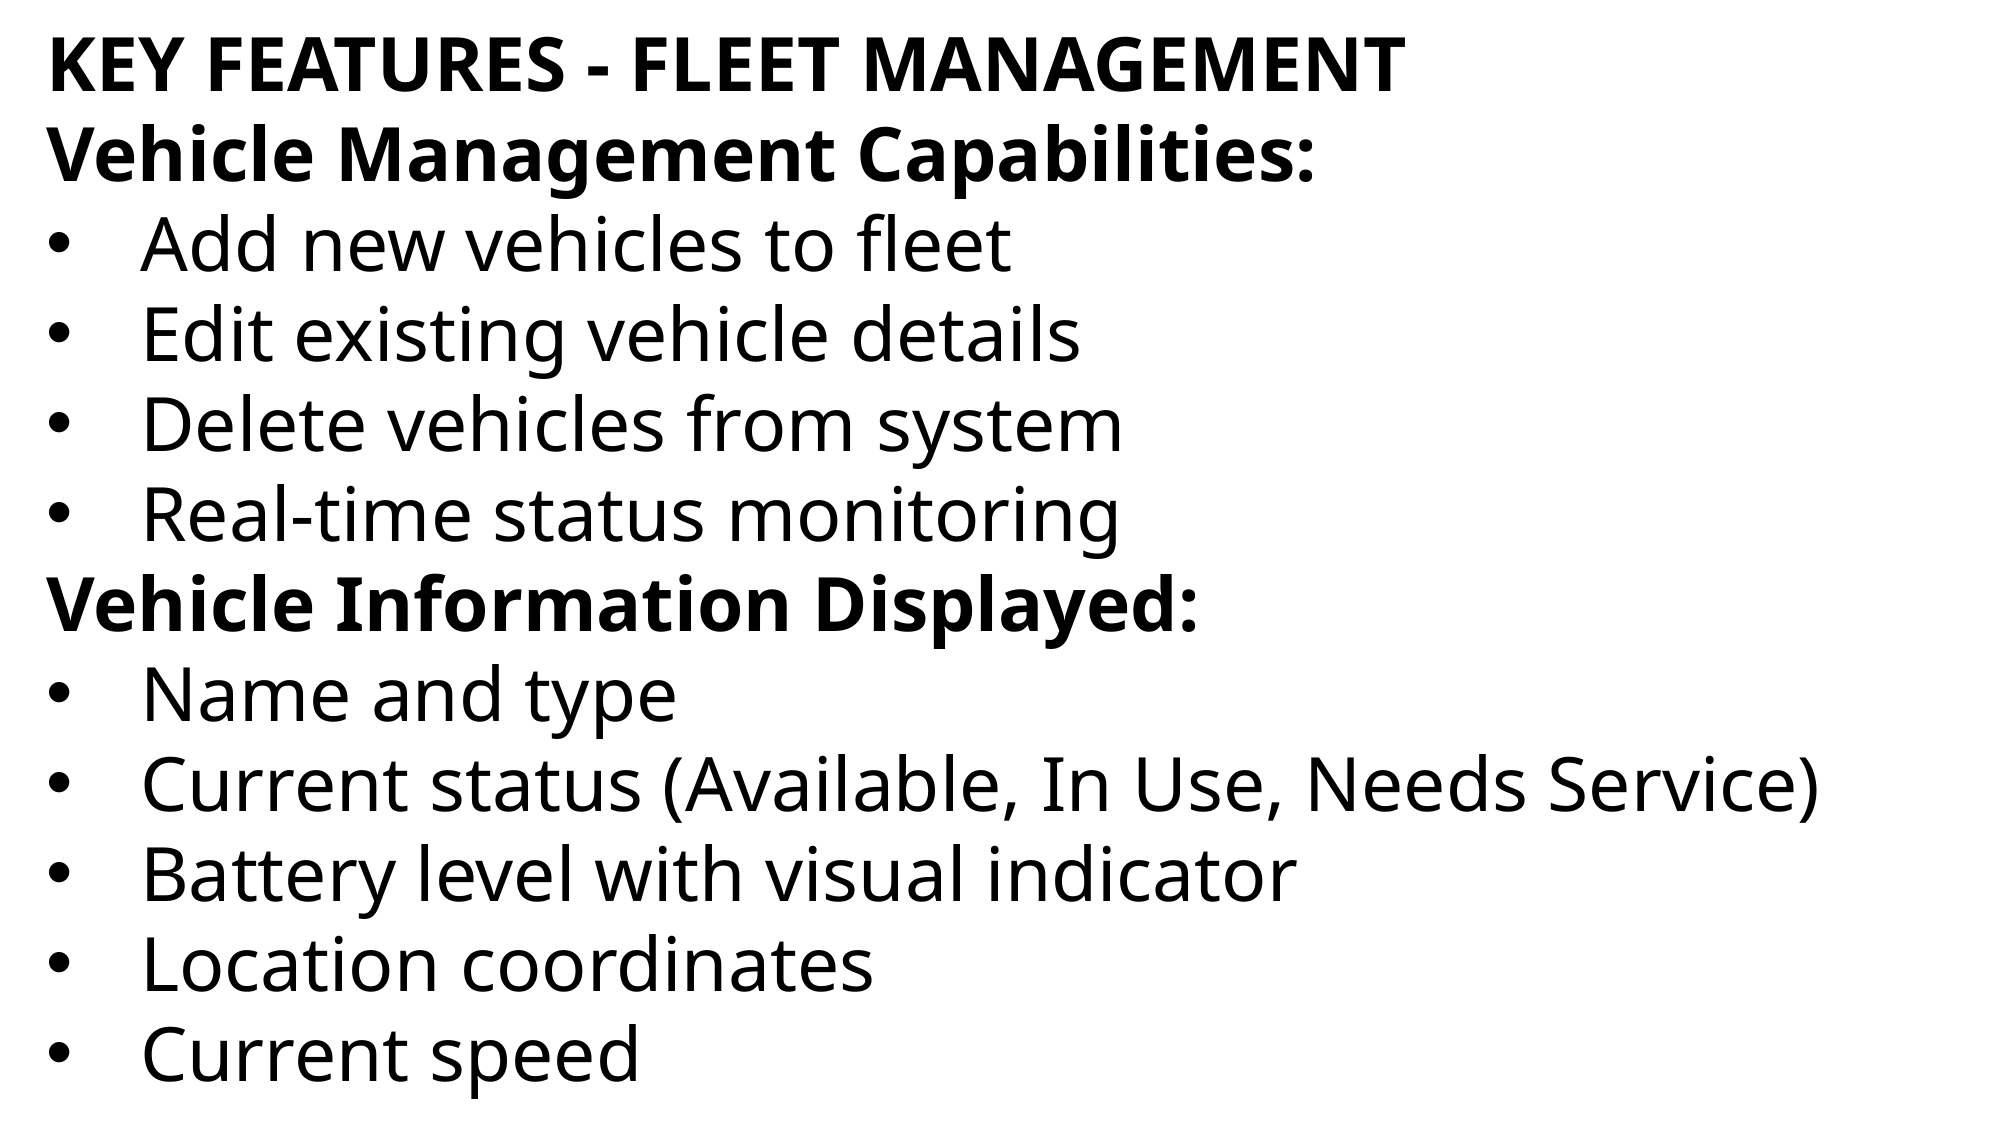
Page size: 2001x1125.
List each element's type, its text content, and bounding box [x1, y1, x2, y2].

text_box KEY FEATURES - FLEET MANAGEMENT Vehicle Management Capabilities: Add new vehicles to fleet Edit existing vehicle details Delete vehicles from system Real-time status monitoring Vehicle Information Displayed: Name and type Current status (Available, In Use, Needs Service) Battery level with visual indicator Location coordinates Current speed [31, 9, 1969, 1105]
